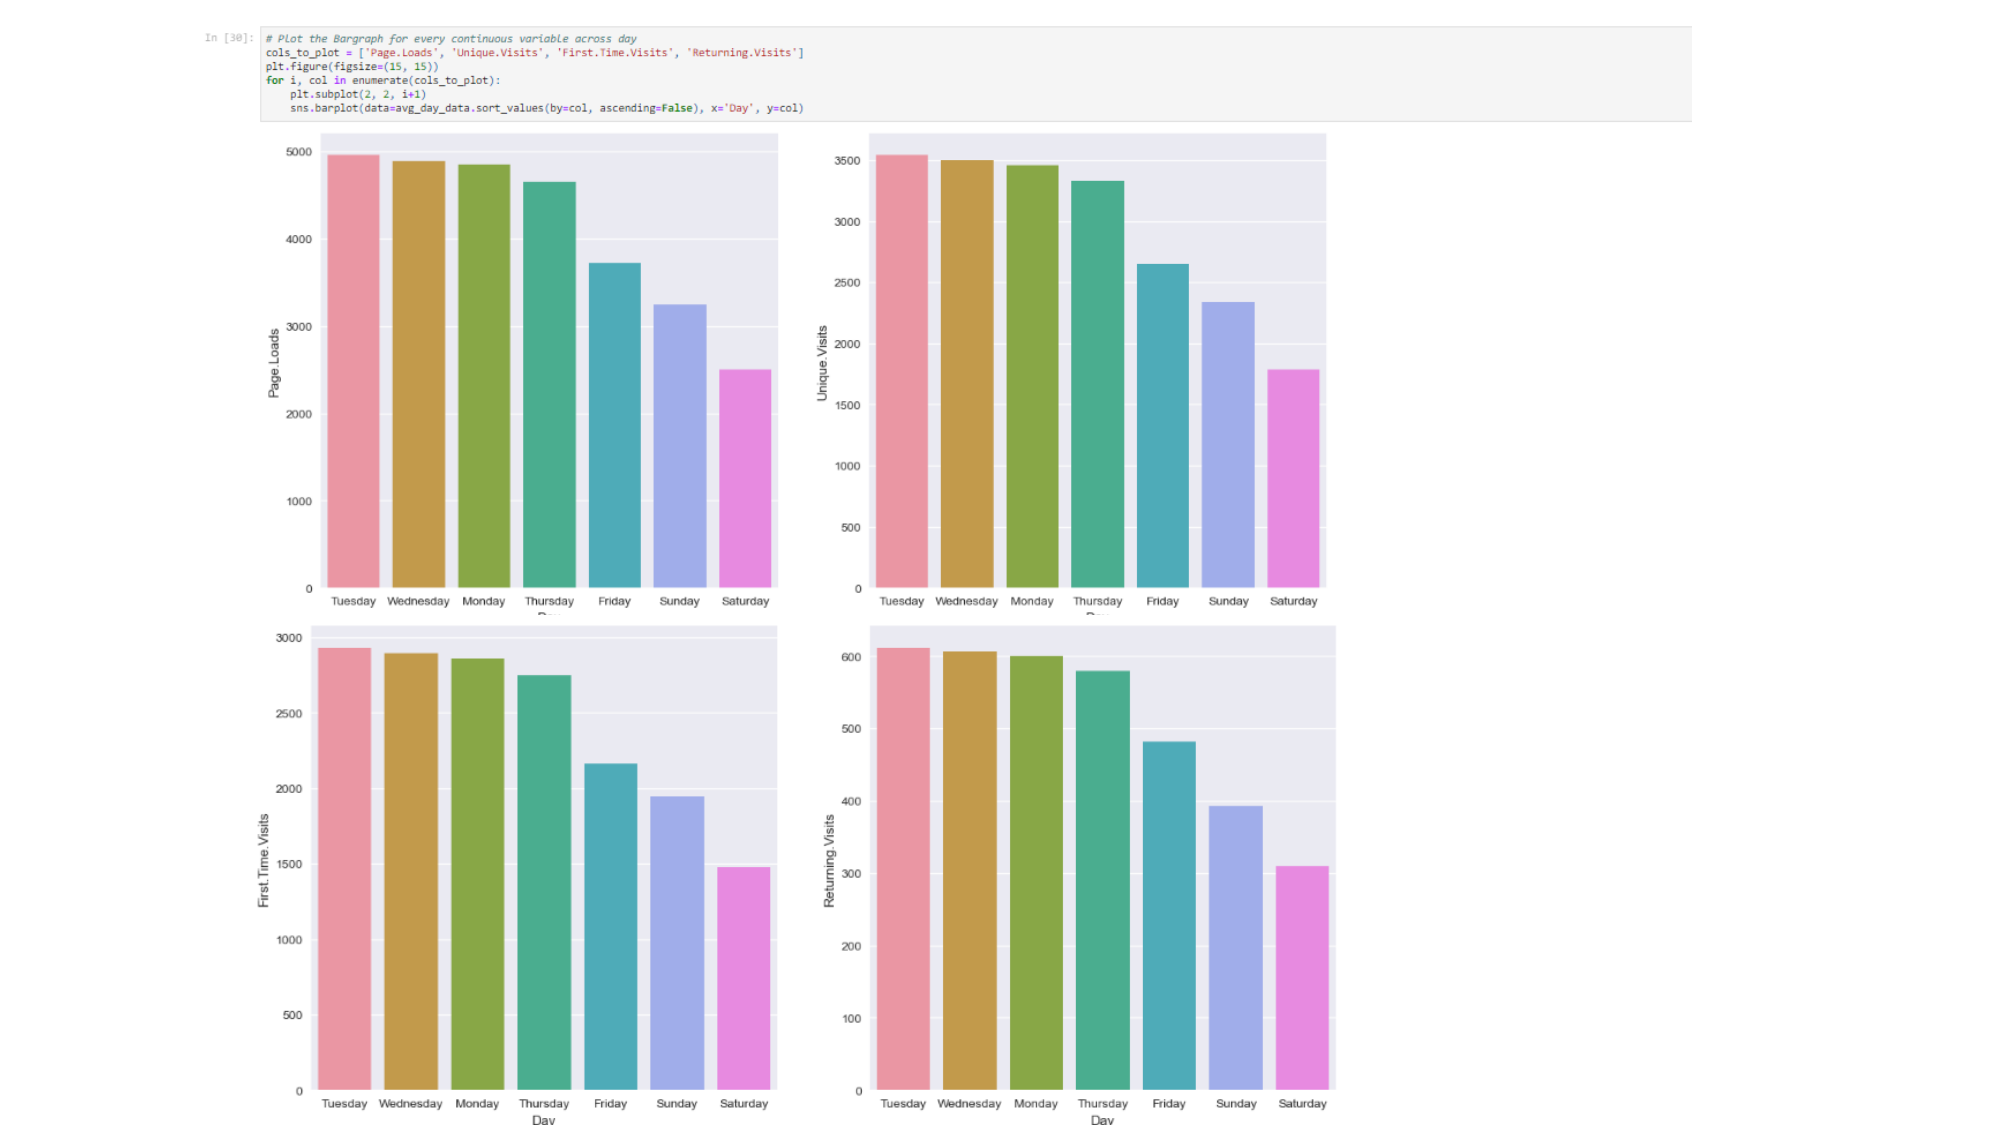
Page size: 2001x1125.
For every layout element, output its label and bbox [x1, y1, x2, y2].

picture [191, 24, 1692, 1125]
